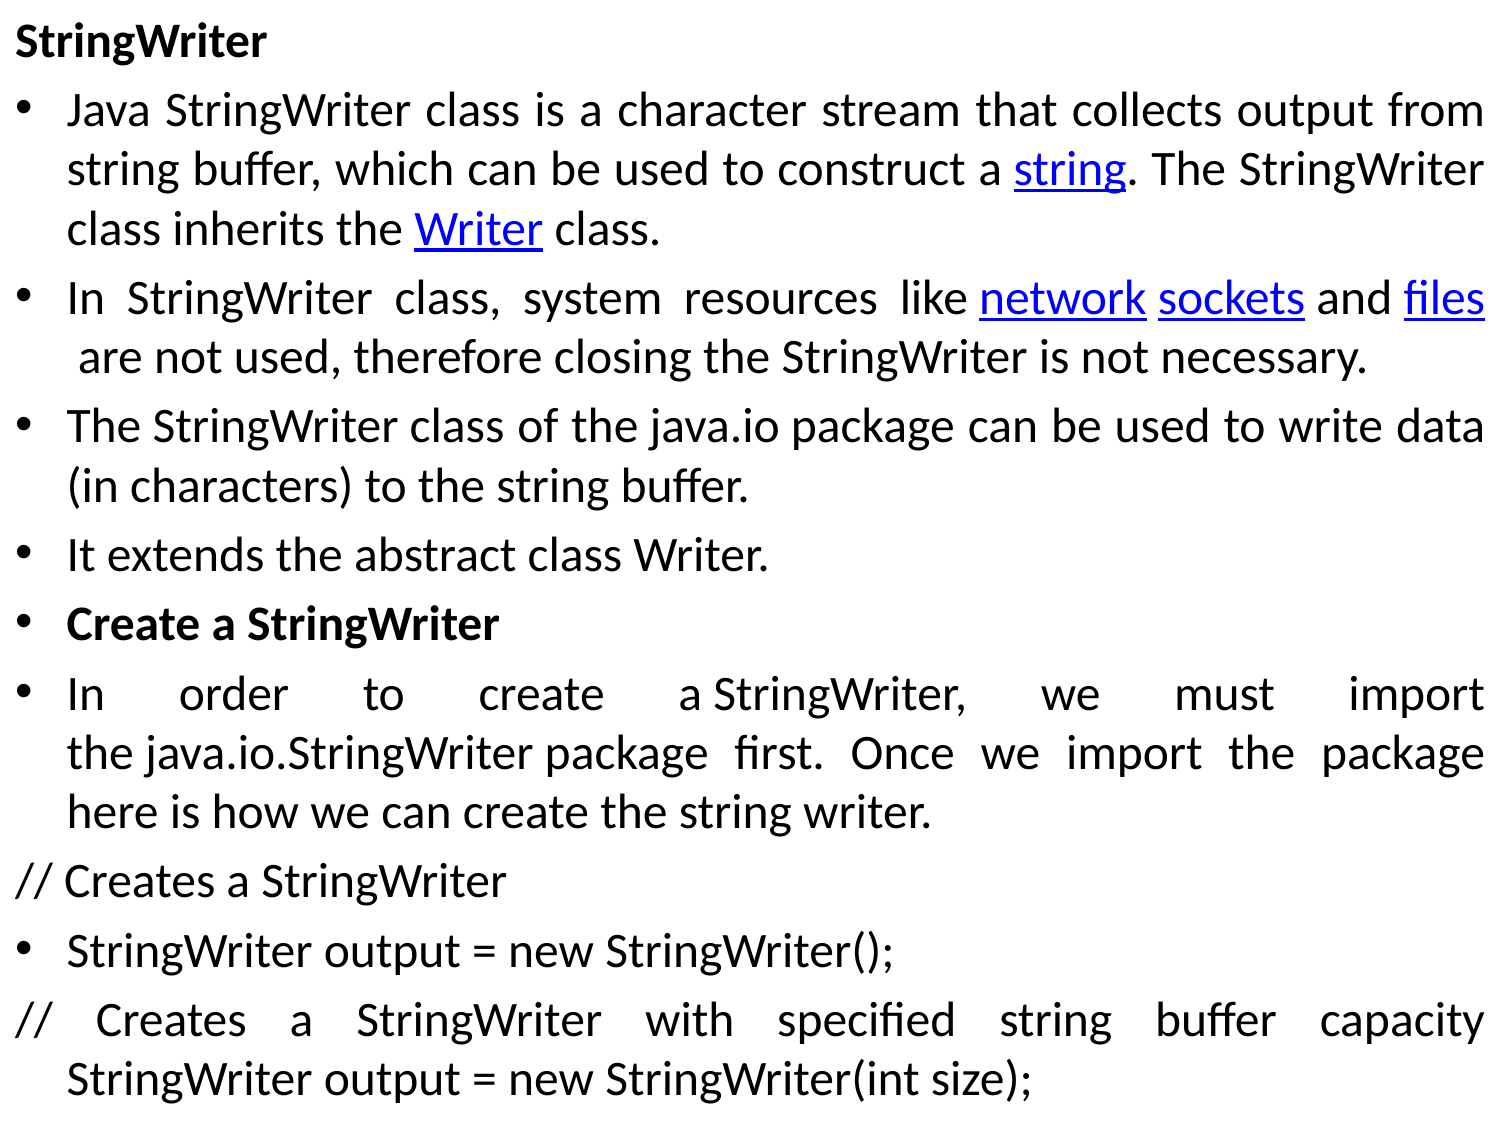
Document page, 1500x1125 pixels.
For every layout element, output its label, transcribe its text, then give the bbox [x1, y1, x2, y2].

list StringWriter Java StringWriter class is a character stream that collects output from string buffer, which can be used to construct a string. The StringWriter class inherits the Writer class. In StringWriter class, system resources like network sockets and files are not used, therefore closing the StringWriter is not necessary. The StringWriter class of the java.io package can be used to write data (in characters) to the string buffer. It extends the abstract class Writer. Create a StringWriter In order to create a StringWriter, we must import the java.io.StringWriter package first. Once we import the package here is how we can create the string writer. // Creates a StringWriter StringWriter output = new StringWriter(); // Creates a StringWriter with specified string buffer capacity StringWriter output = new StringWriter(int size); [0, 0, 1500, 1125]
